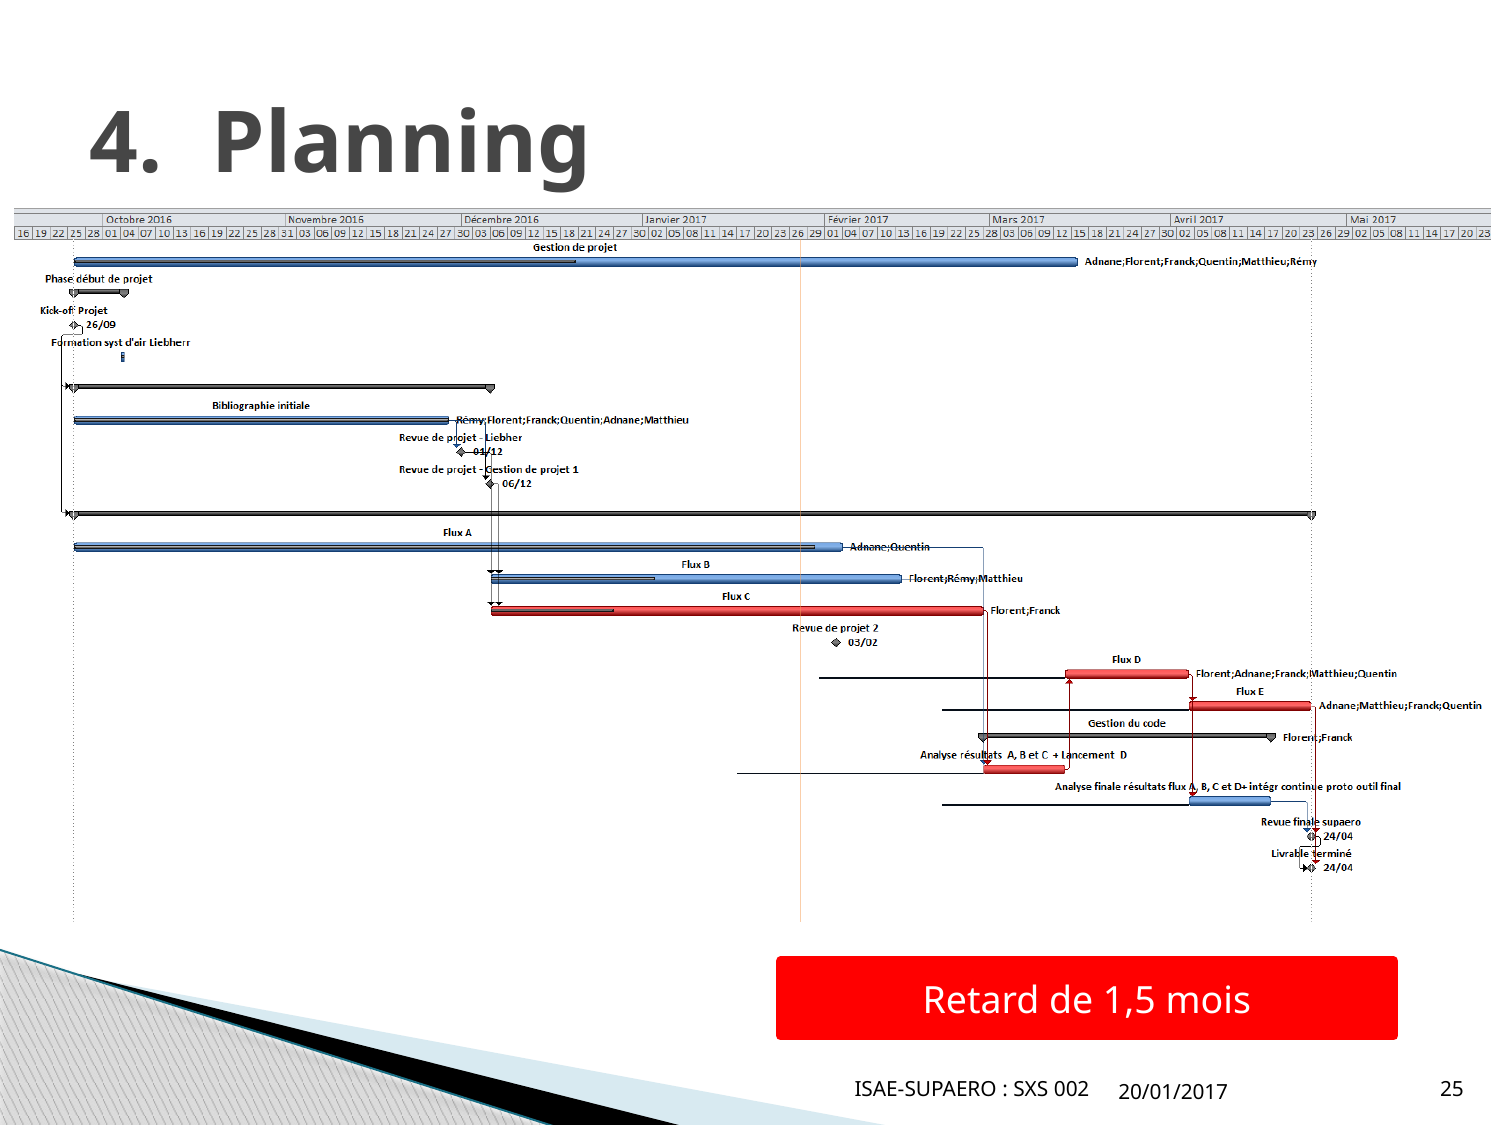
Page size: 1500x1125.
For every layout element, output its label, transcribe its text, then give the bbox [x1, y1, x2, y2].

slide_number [1105, 1051, 1418, 1112]
text_box Retard de 1,5 mois [776, 956, 1398, 1040]
slide_number 25 [1418, 1051, 1479, 1112]
title Planning [75, 45, 1425, 208]
footer ISAE-SUPAERO : SXS 002 [718, 1051, 1105, 1112]
picture [13, 208, 1491, 922]
